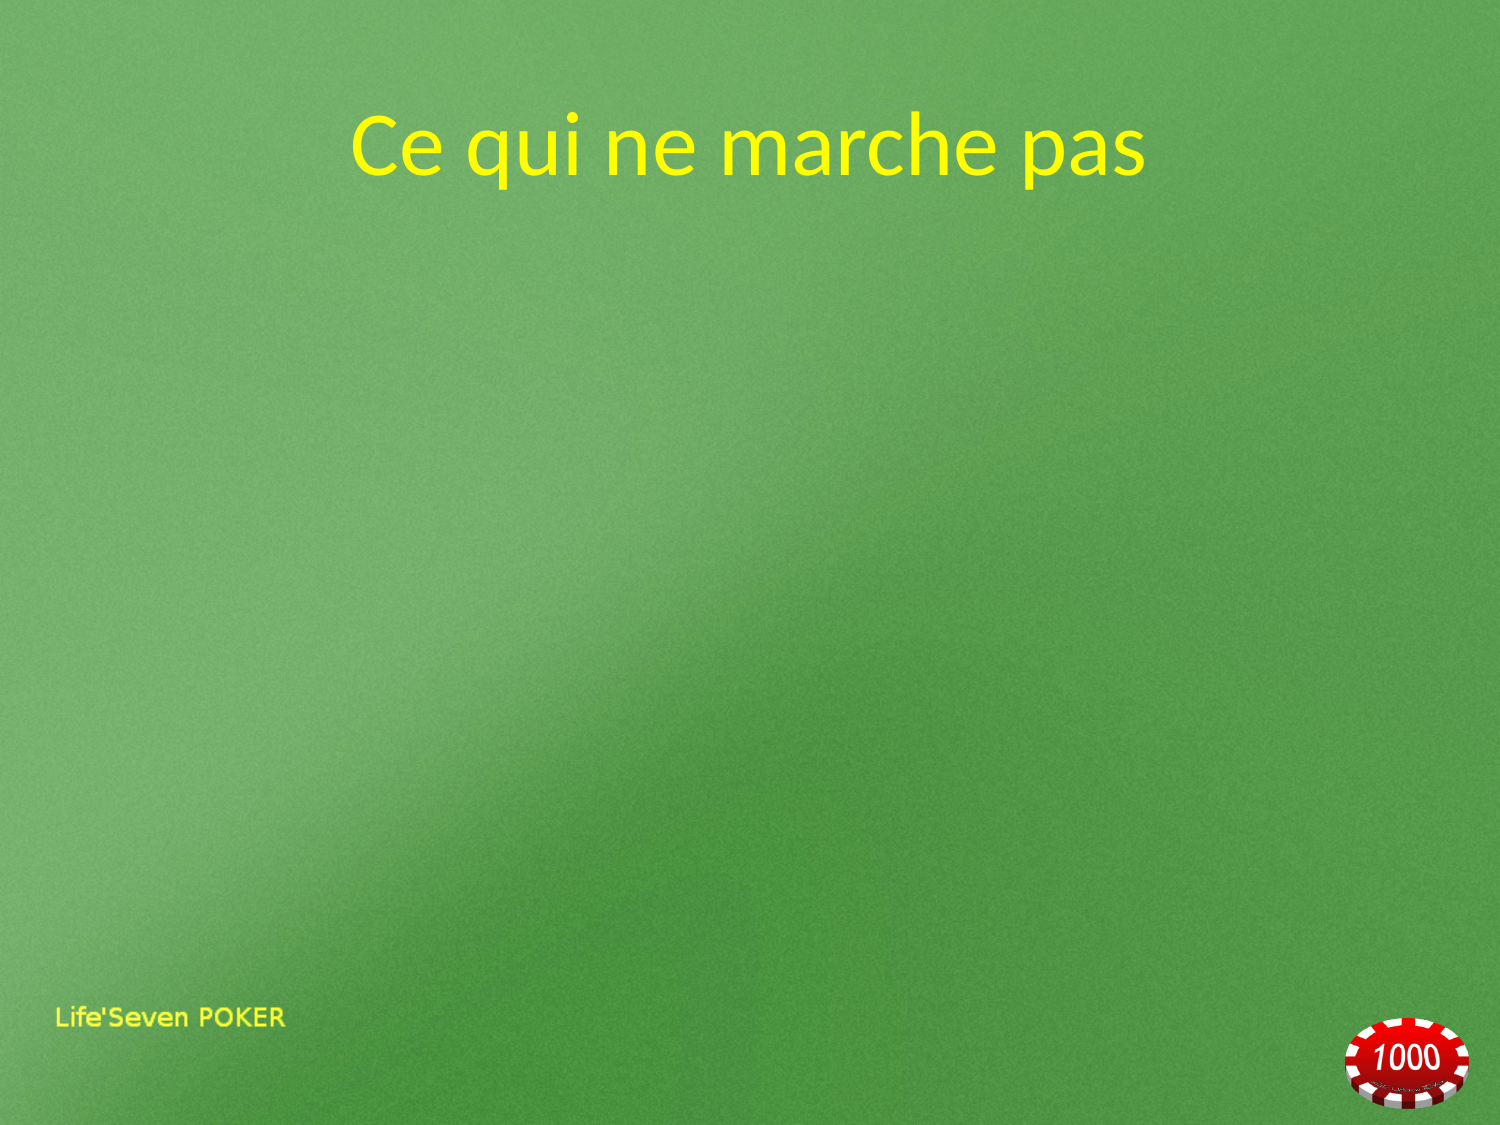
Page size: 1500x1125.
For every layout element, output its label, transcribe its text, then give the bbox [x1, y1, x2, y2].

title Ce qui ne marche pas [75, 45, 1425, 233]
picture [1335, 996, 1477, 1125]
